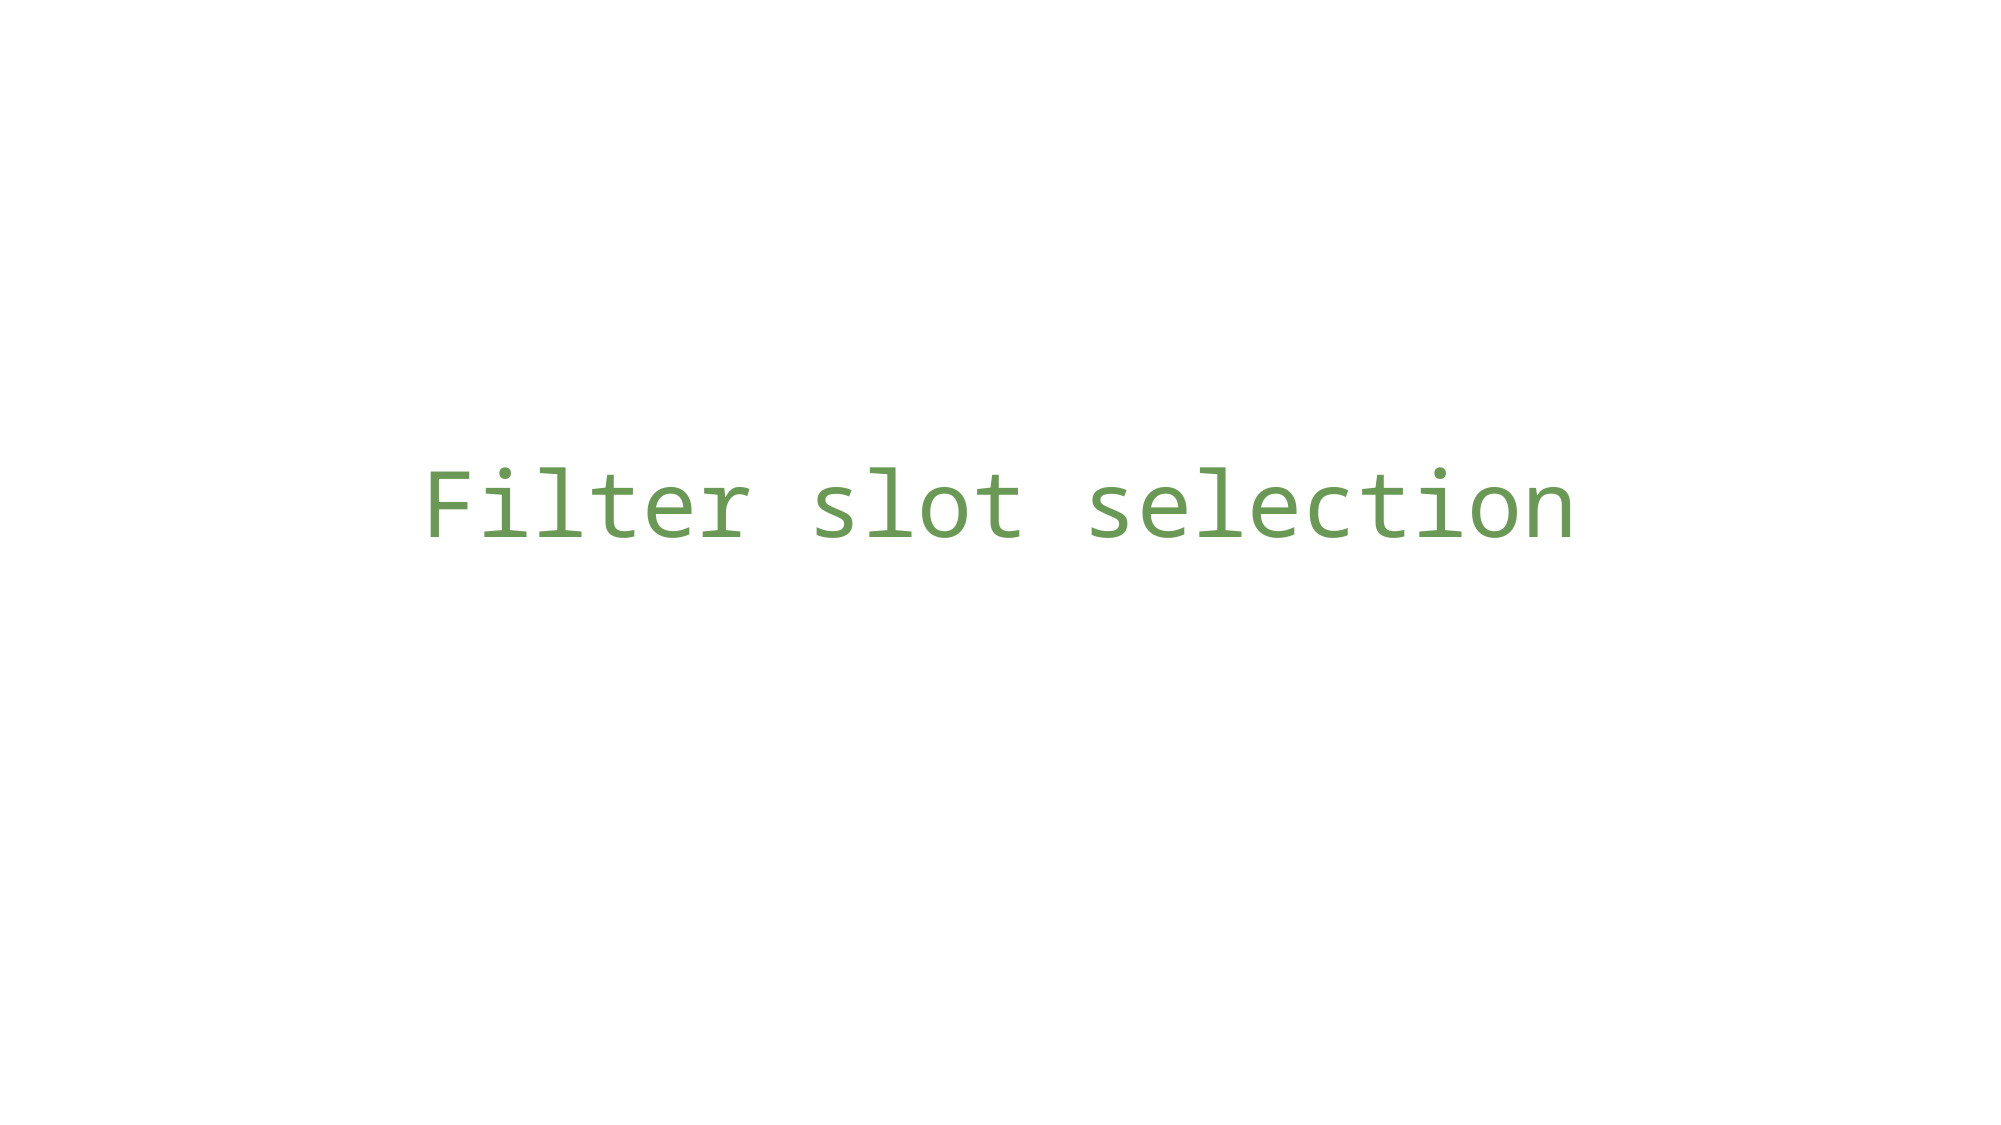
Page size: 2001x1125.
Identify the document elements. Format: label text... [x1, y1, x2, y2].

title Filter slot selection [137, 398, 1863, 617]
